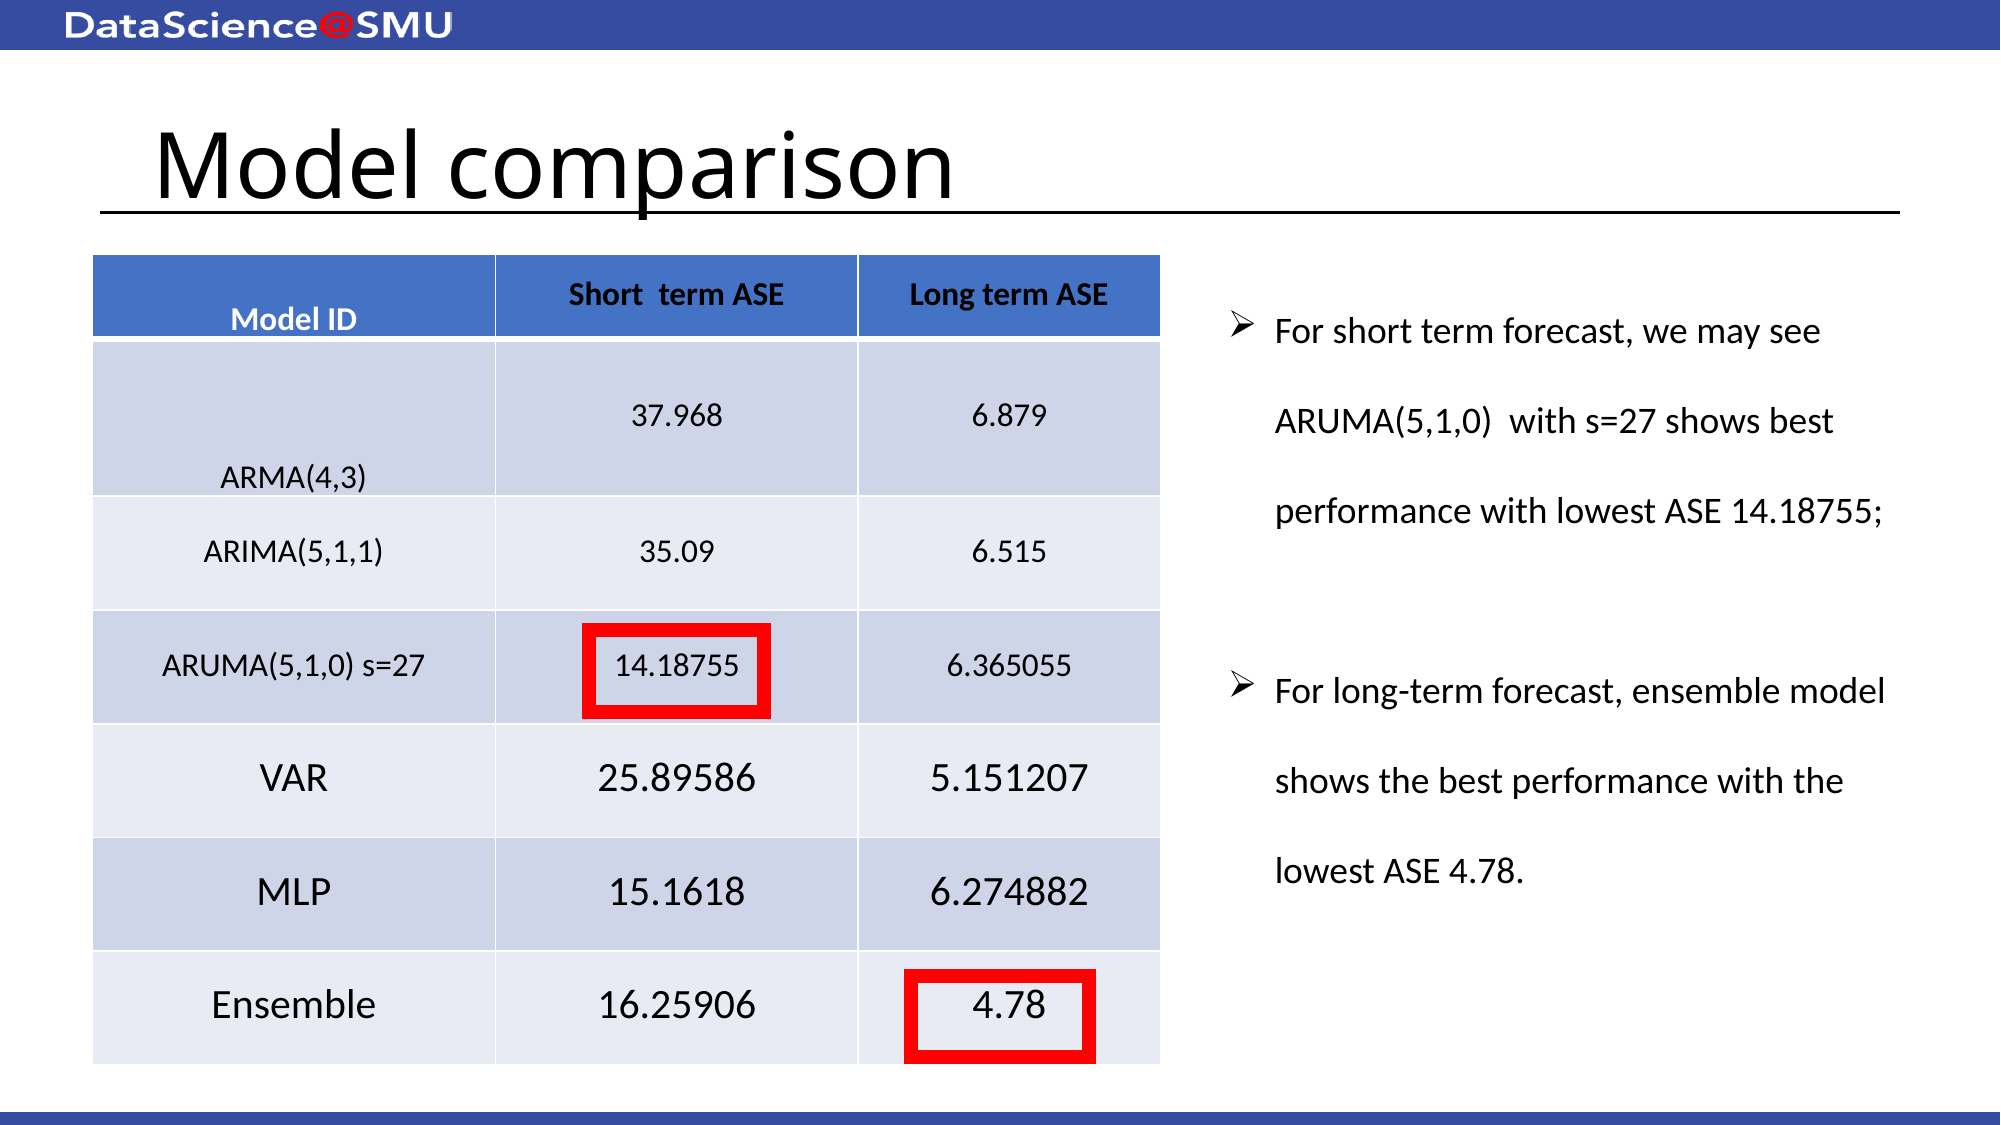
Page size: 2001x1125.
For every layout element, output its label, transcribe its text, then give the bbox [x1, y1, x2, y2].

table_cell Ensemble [93, 952, 495, 1064]
text_box For short term forecast, we may see ARUMA(5,1,0) with s=27 shows best performance with lowest ASE 14.18755; For long-term forecast, ensemble model shows the best performance with the lowest ASE 4.78. [1213, 253, 1908, 899]
table_cell ARUMA(5,1,0) s=27 [93, 611, 495, 723]
table_header Long term ASE [859, 255, 1160, 336]
table_cell 4.78 [859, 952, 1160, 1064]
text_box [582, 623, 771, 719]
table_cell 6.515 [859, 497, 1160, 609]
table_cell ARMA(4,3) [93, 342, 495, 495]
table_cell 5.151207 [859, 725, 1160, 837]
table_cell 14.18755 [496, 611, 857, 723]
table_header Short term ASE [496, 255, 857, 336]
table_cell 35.09 [496, 497, 857, 609]
table_cell 6.274882 [859, 838, 1160, 950]
picture [66, 11, 452, 38]
table_cell 15.1618 [496, 838, 857, 950]
text_box [904, 969, 1096, 1064]
table_cell 37.968 [496, 342, 857, 495]
table_cell ARIMA(5,1,1) [93, 497, 495, 609]
table_cell 25.89586 [496, 725, 857, 837]
table_header Model ID [93, 255, 495, 336]
table_cell 16.25906 [496, 952, 857, 1064]
table_cell VAR [93, 725, 495, 837]
table_cell 6.365055 [859, 611, 1160, 723]
table_cell MLP [93, 838, 495, 950]
table_cell 6.879 [859, 342, 1160, 495]
title Model comparison [137, 59, 1863, 278]
